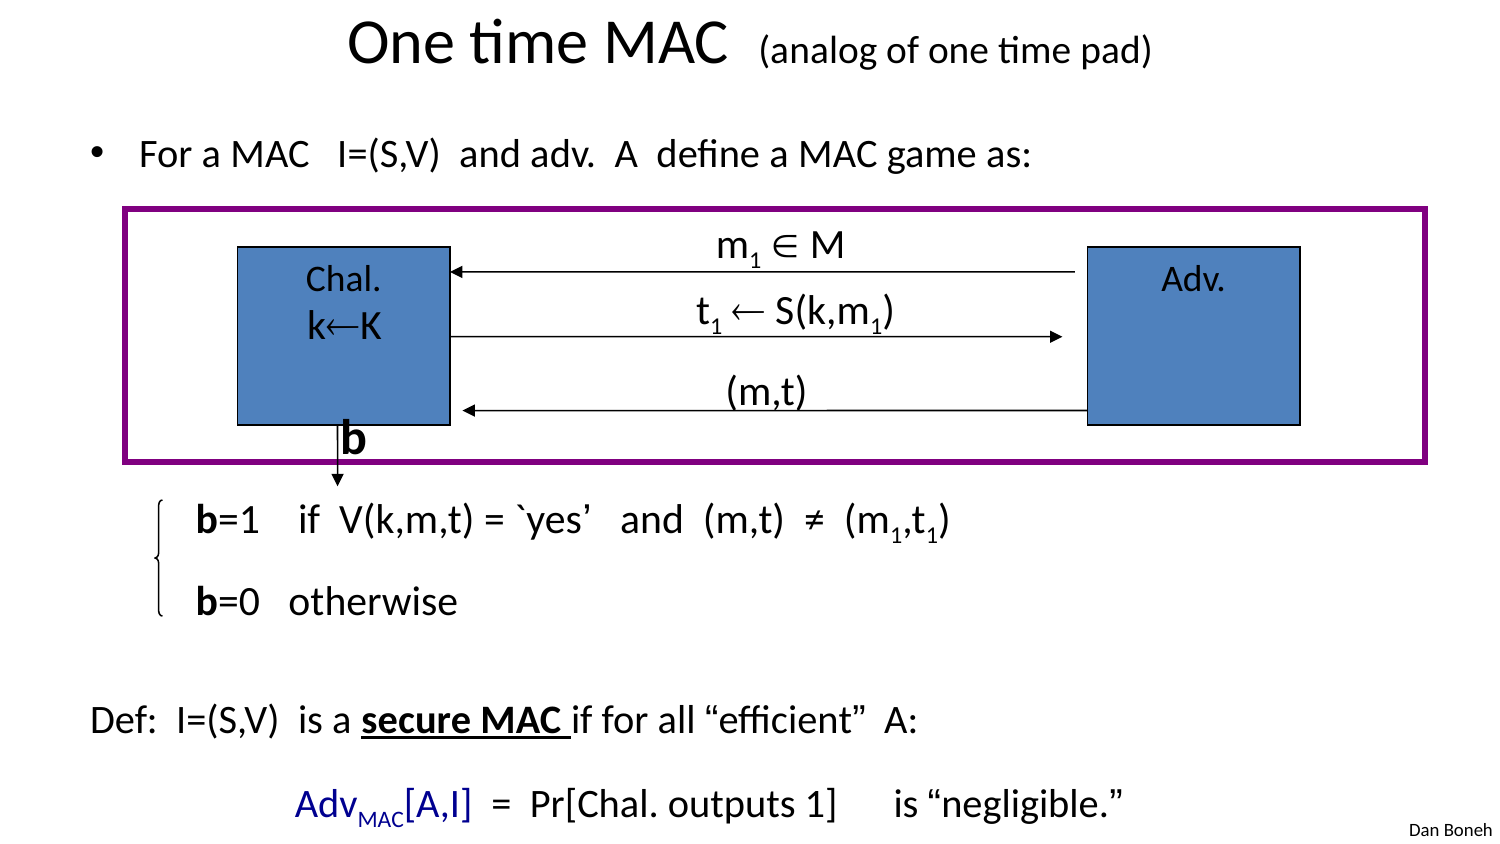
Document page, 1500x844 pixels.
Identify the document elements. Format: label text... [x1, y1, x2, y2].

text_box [154, 484, 985, 622]
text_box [462, 356, 1088, 423]
title One time MAC (analog of one time pad) [75, 0, 1425, 125]
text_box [324, 396, 383, 487]
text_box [449, 209, 1076, 276]
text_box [449, 274, 1063, 341]
list For a MAC I=(S,V) and adv. A define a MAC game as: Def: I=(S,V) is a secure MAC if for all “efficient” A: AdvMAC[A,I] = Pr[Chal. outputs 1] is “negligible.” [75, 125, 1425, 844]
text_box [125, 209, 1425, 463]
